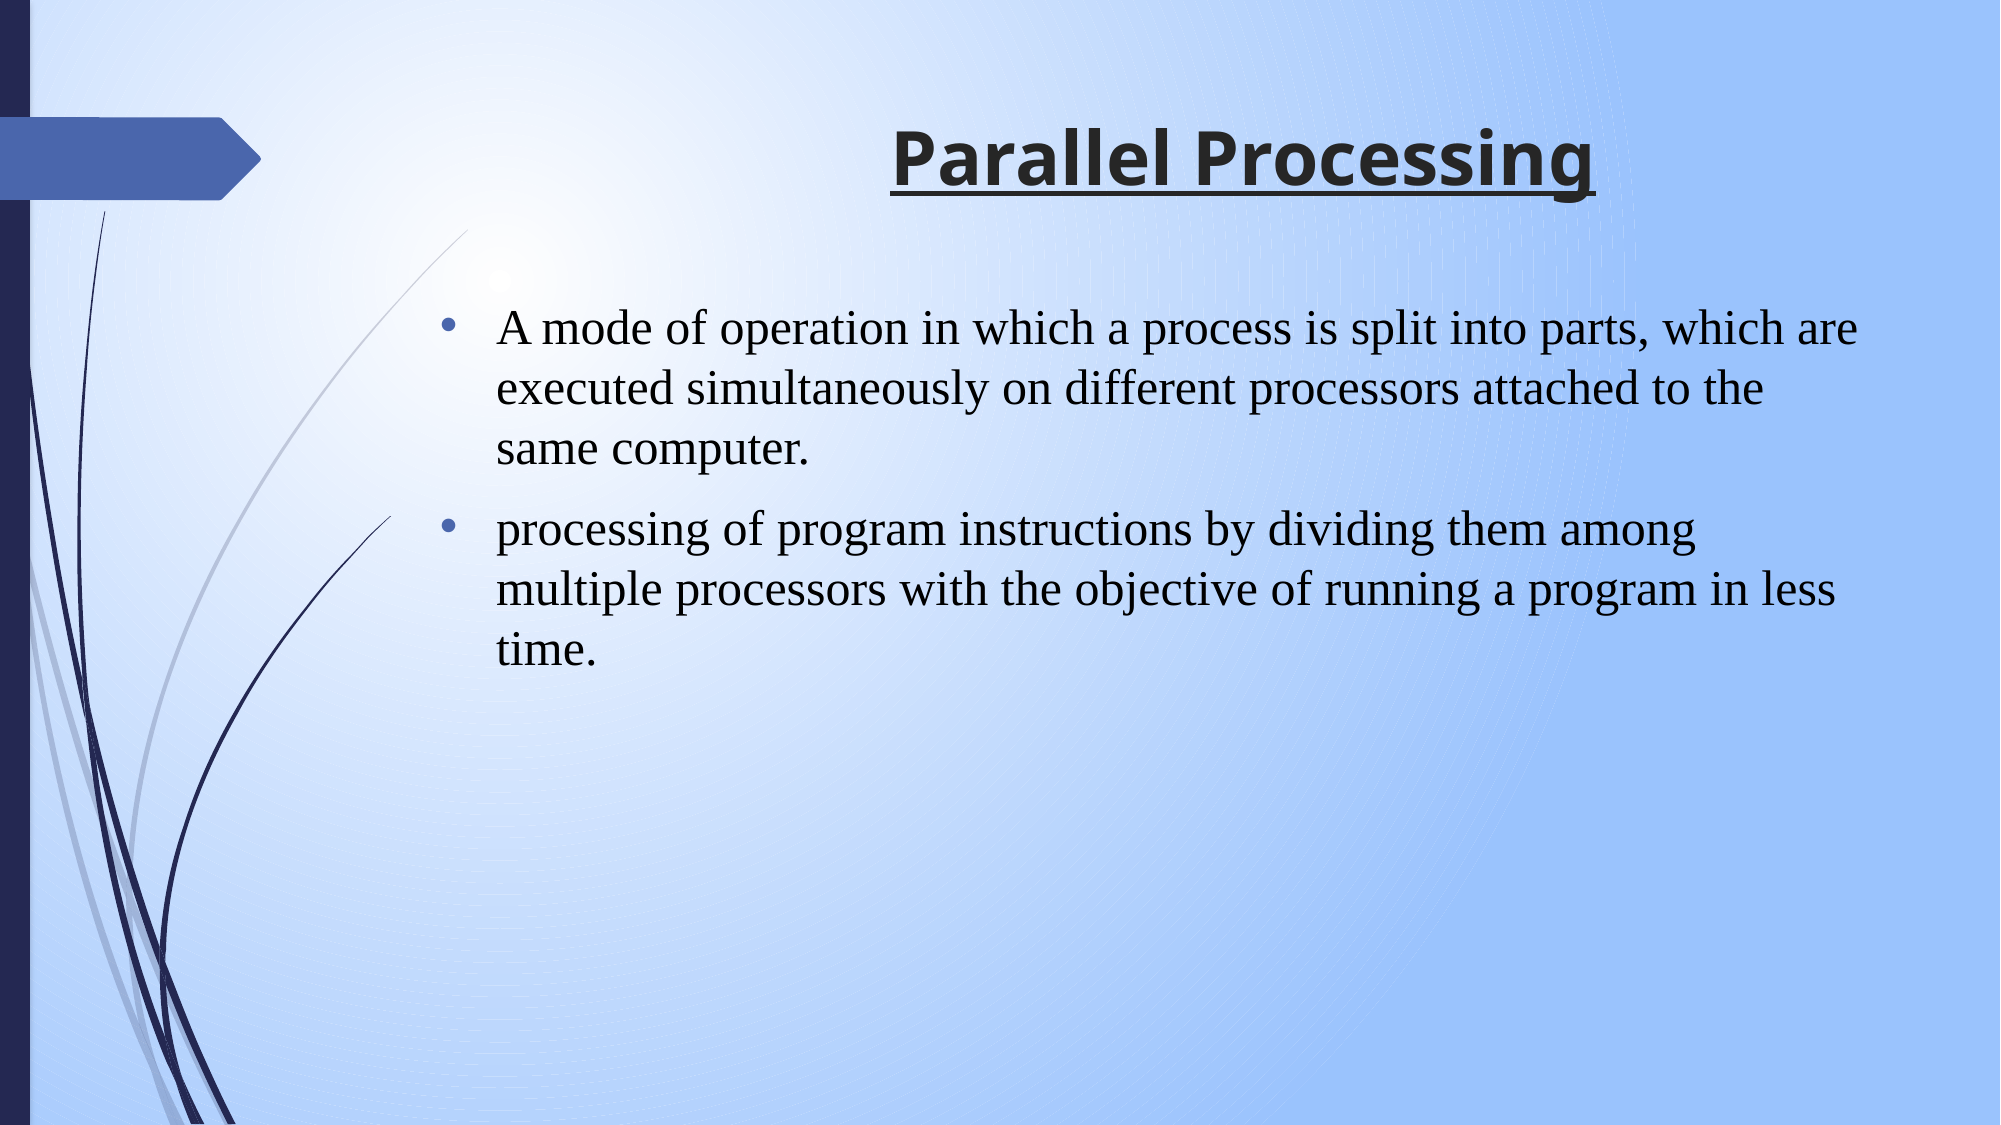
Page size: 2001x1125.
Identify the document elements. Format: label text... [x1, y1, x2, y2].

title Parallel Processing [425, 102, 1888, 286]
list A mode of operation in which a process is split into parts, which are executed simultaneously on different processors attached to the same computer. processing of program instructions by dividing them among multiple processors with the objective of running a program in less time. [424, 286, 1888, 970]
